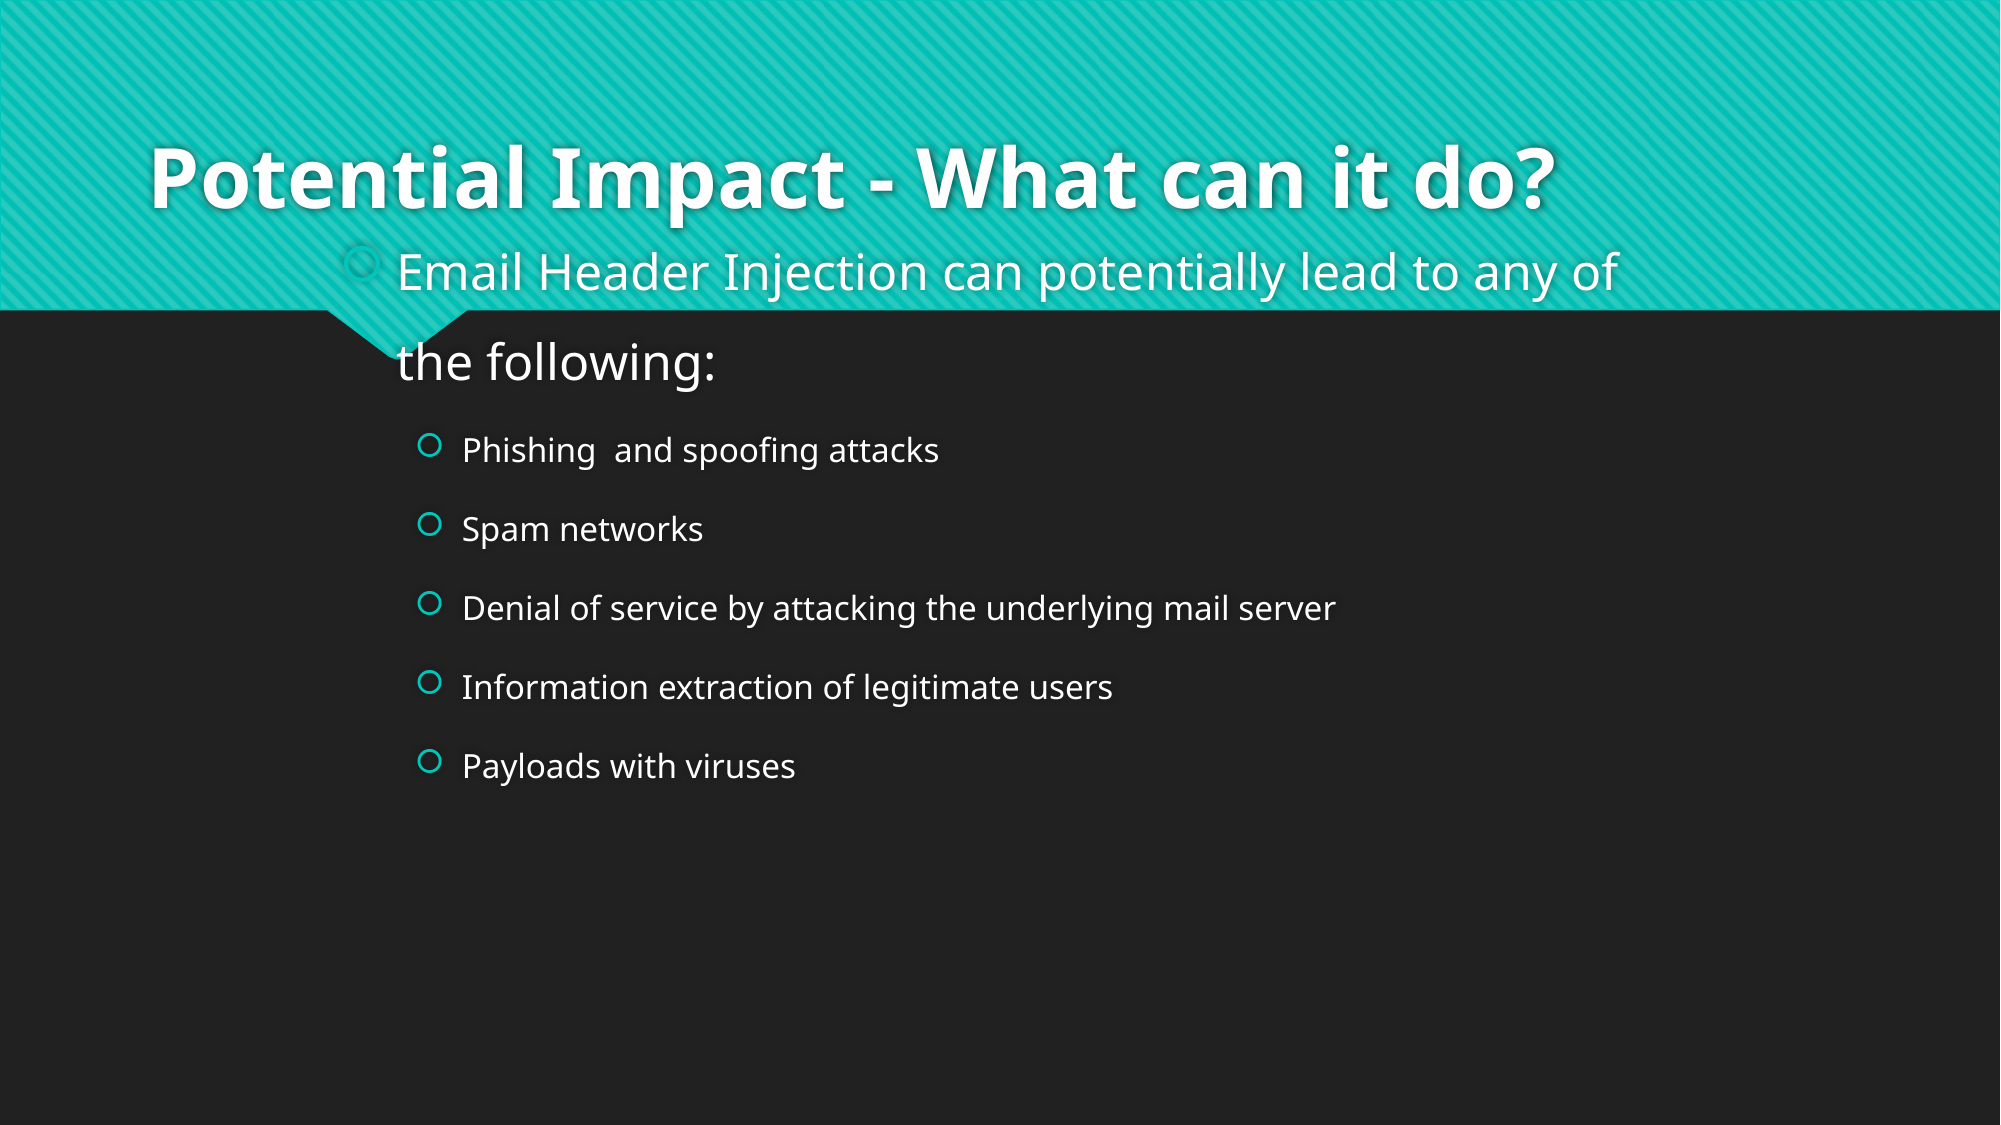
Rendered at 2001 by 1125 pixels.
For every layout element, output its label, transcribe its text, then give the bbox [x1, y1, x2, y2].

list Email Header Injection can potentially lead to any of the following: Phishing and spoofing attacks Spam networks Denial of service by attacking the underlying mail server Information extraction of legitimate users Payloads with viruses [324, 202, 1675, 945]
title Potential Impact - What can it do? [132, 73, 1868, 233]
